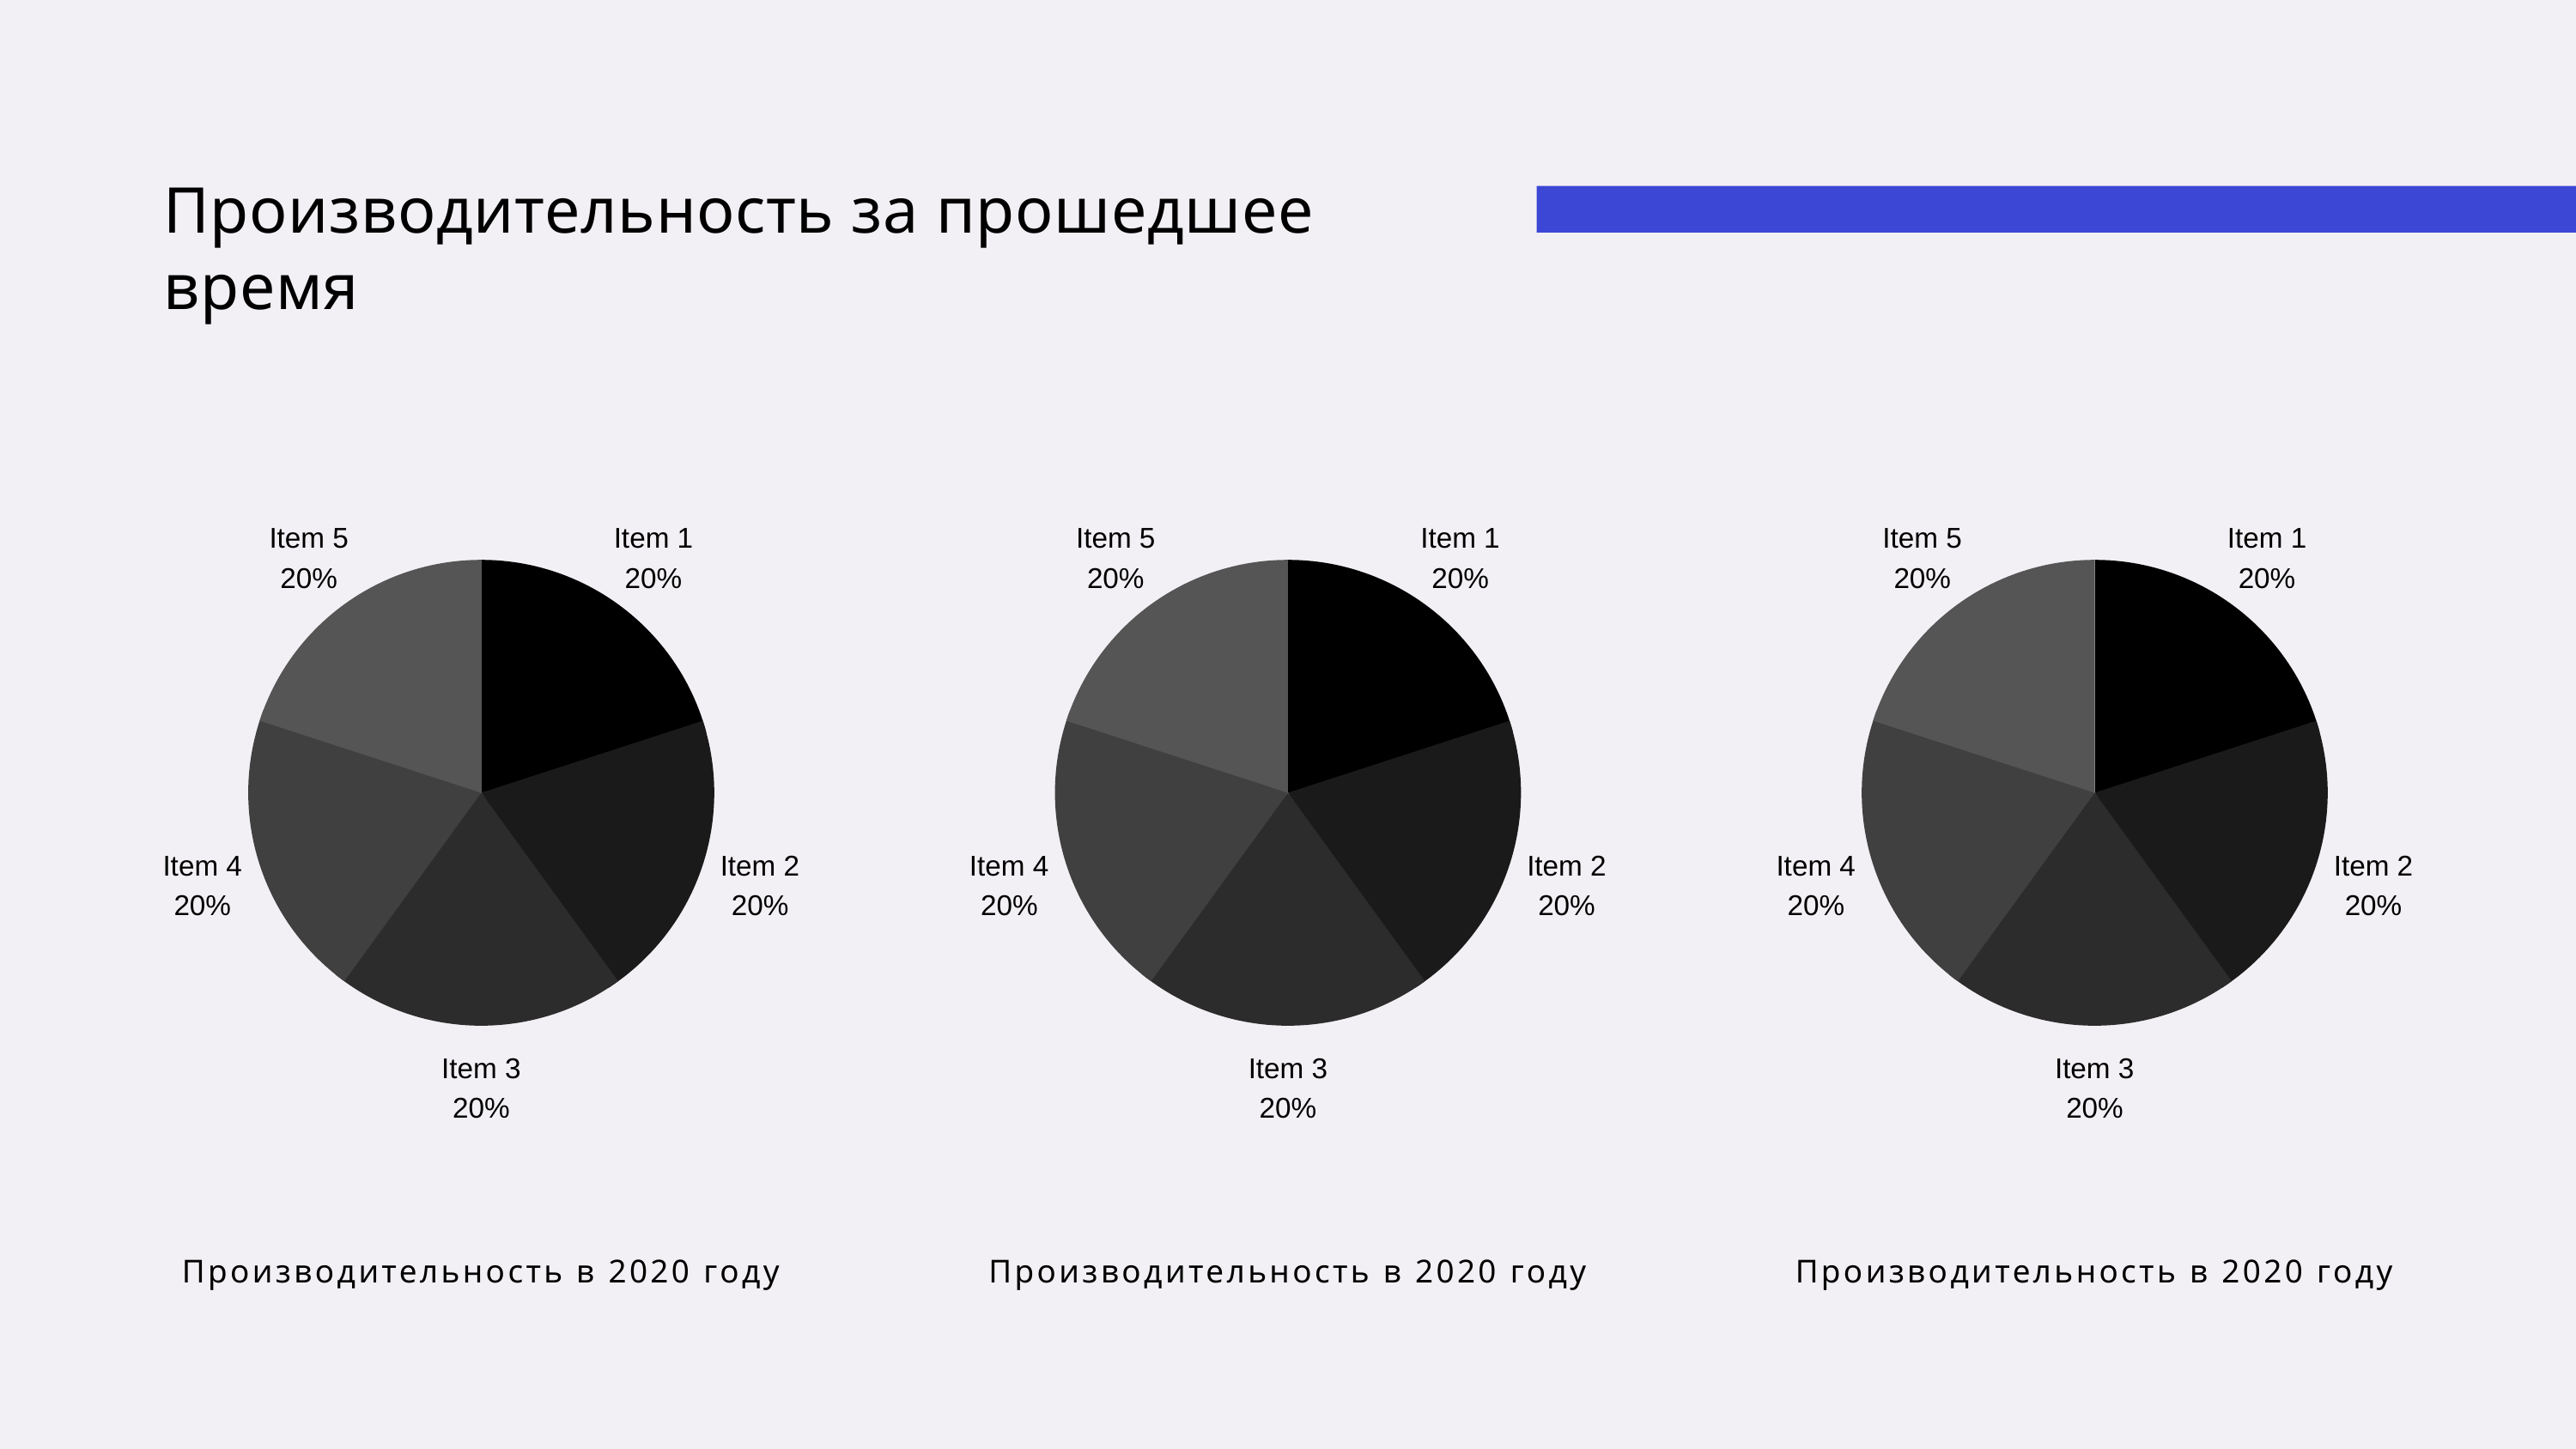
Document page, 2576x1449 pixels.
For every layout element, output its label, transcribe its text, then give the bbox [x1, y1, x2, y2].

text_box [969, 518, 1607, 1123]
text_box Производительность за прошедшее время [163, 170, 1491, 322]
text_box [162, 518, 800, 1123]
text_box Производительность в 2020 году [178, 1248, 785, 1290]
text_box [1776, 518, 2414, 1123]
text_box Производительность в 2020 году [1791, 1248, 2398, 1290]
text_box [1536, 185, 2576, 233]
text_box Производительность в 2020 году [985, 1248, 1591, 1290]
